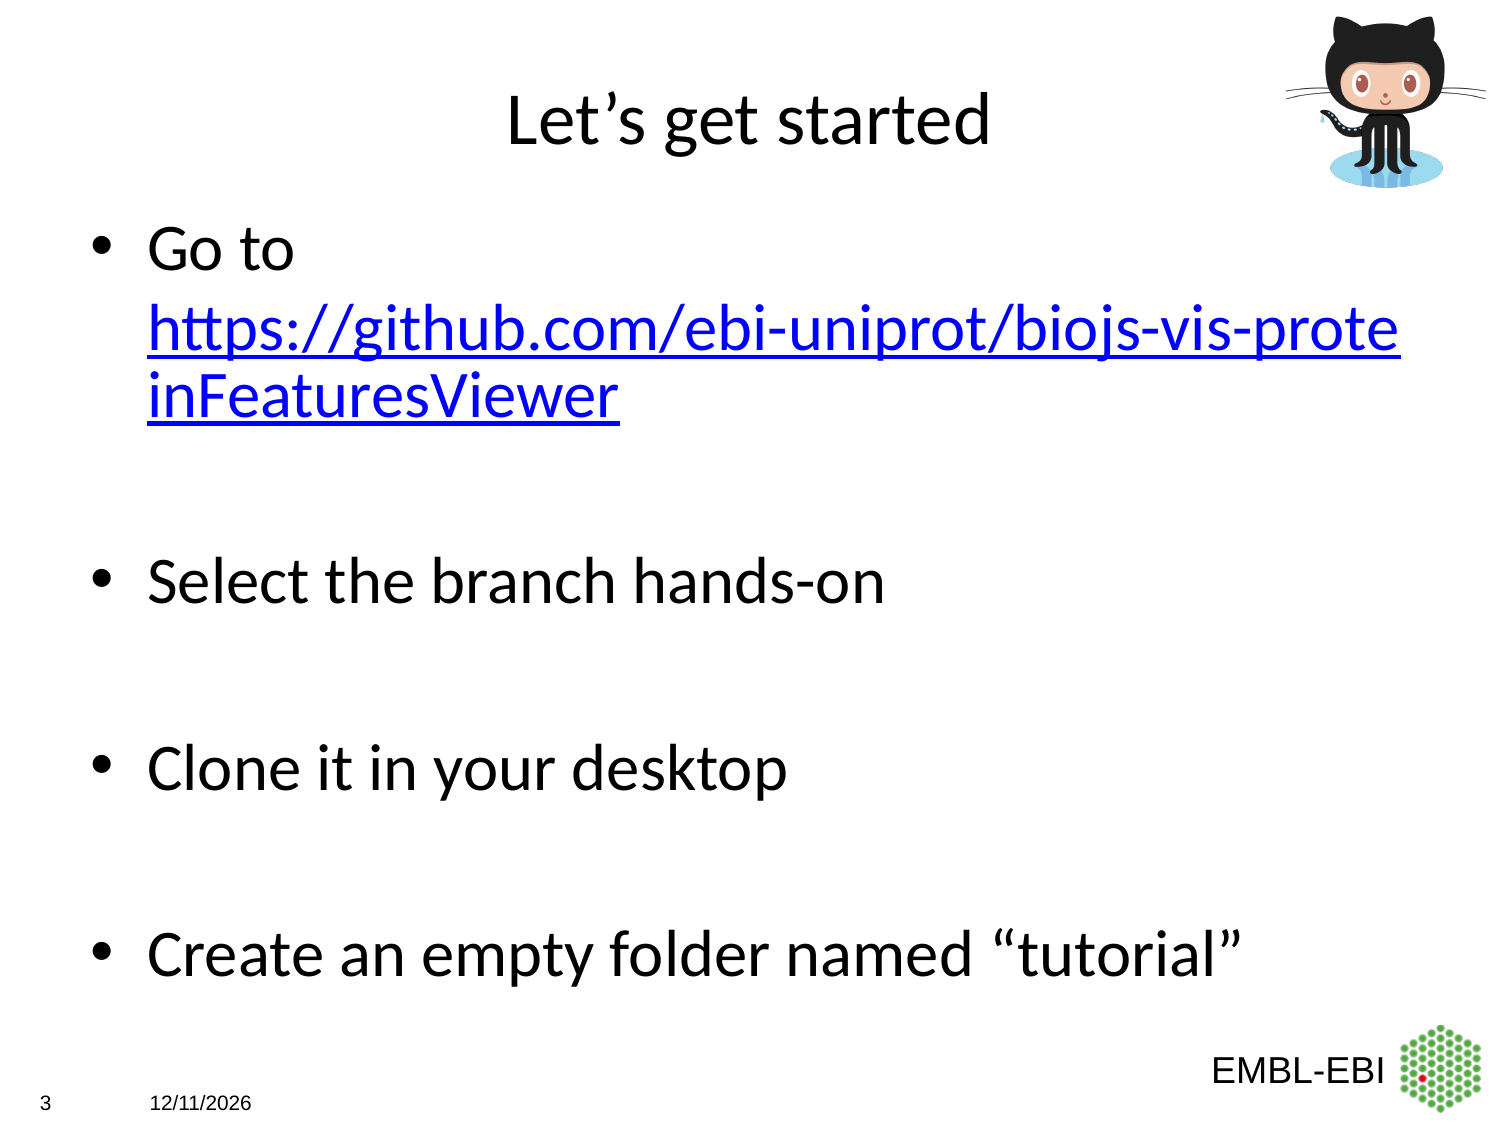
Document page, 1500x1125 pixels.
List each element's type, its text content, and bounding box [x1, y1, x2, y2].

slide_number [136, 1082, 502, 1125]
picture [1279, 12, 1494, 191]
slide_number 3 [24, 1082, 136, 1125]
title Let’s get started [75, 45, 1274, 185]
picture [1396, 1025, 1481, 1113]
list Go to https://github.com/ebi-uniprot/biojs-vis-proteinFeaturesViewer Select the branch hands-on Clone it in your desktop Create an empty folder named “tutorial” [75, 196, 1426, 1000]
